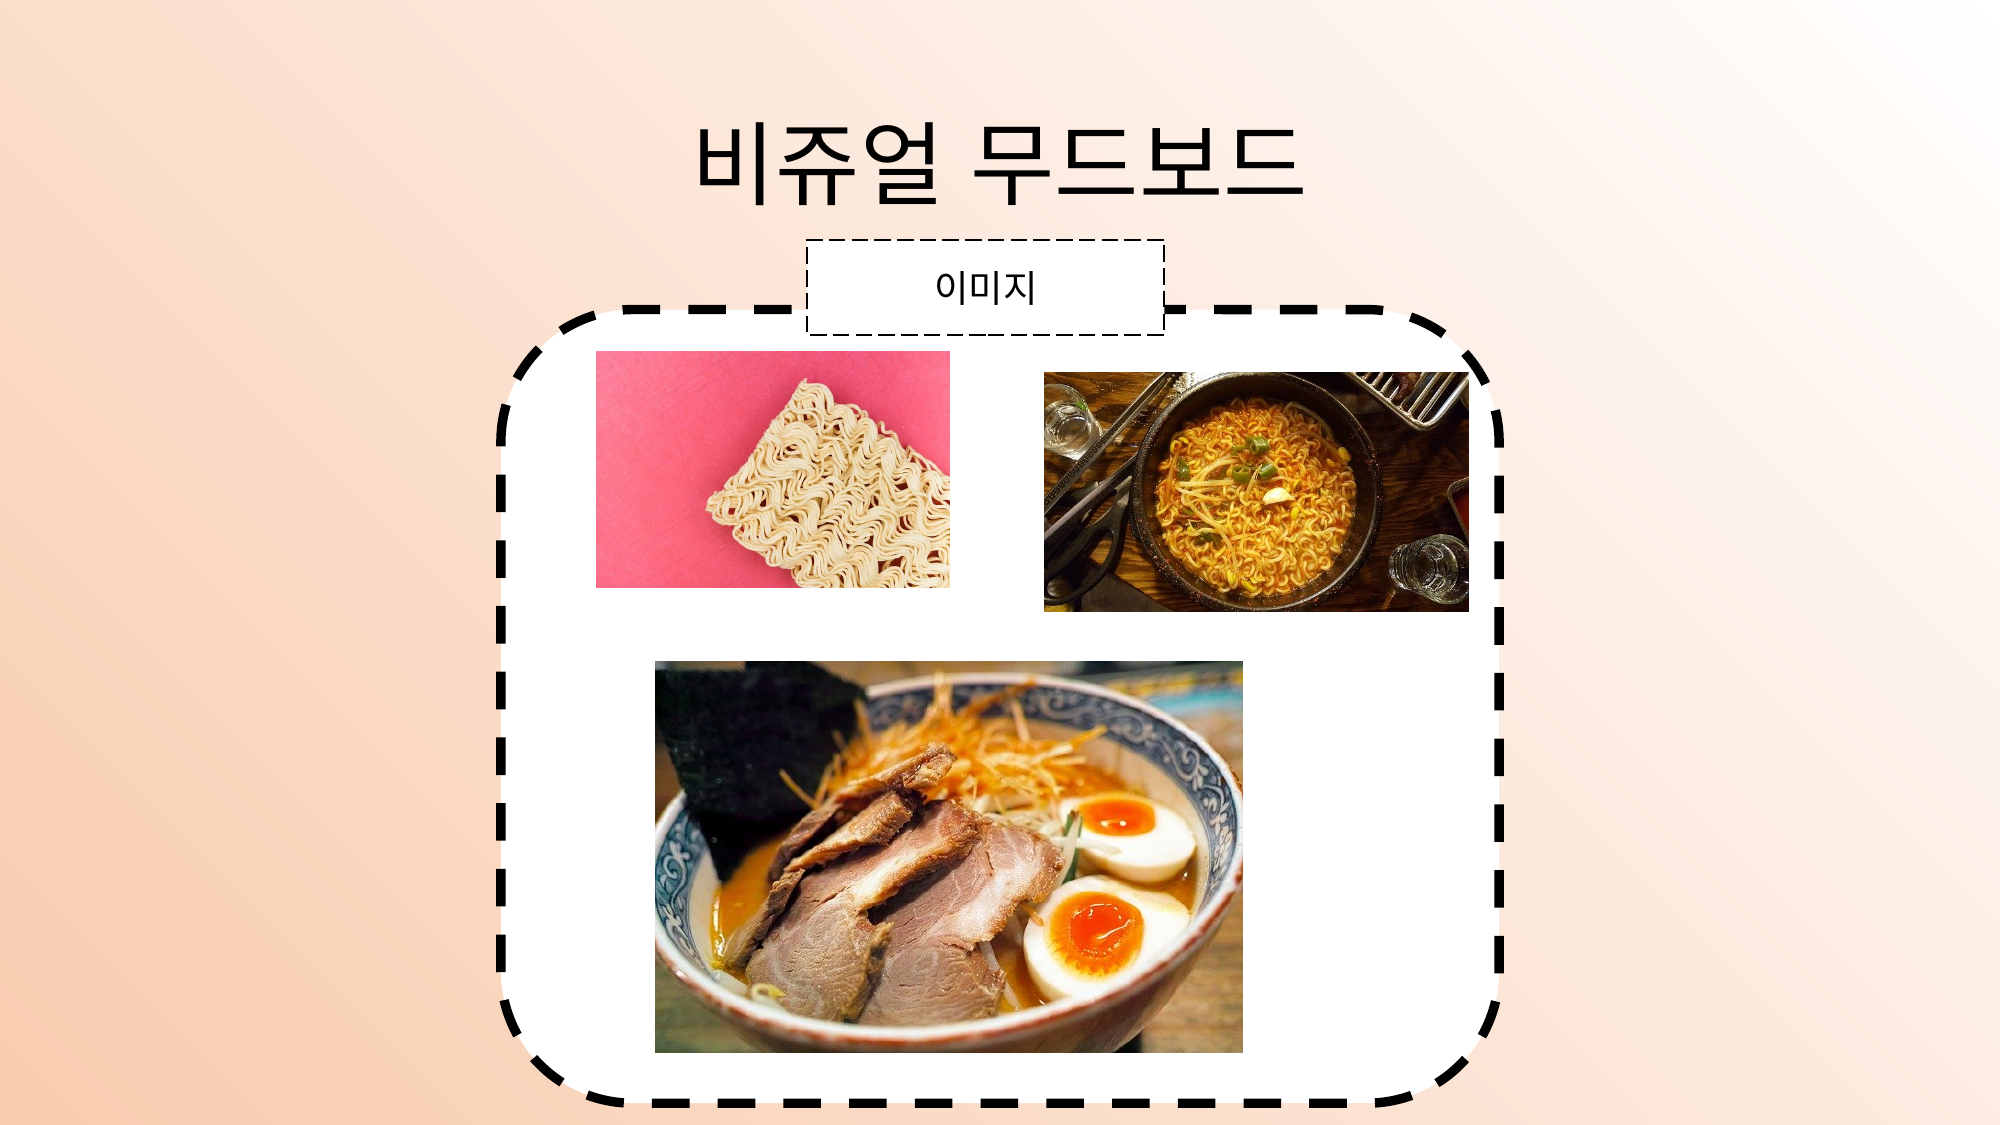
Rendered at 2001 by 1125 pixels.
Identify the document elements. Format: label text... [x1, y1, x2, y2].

title 비쥬얼 무드보드 [137, 59, 1863, 278]
text_box 이미지 [806, 239, 1165, 336]
picture [655, 661, 1243, 1053]
text_box [499, 308, 1501, 1105]
picture [1044, 372, 1469, 612]
picture [595, 351, 950, 588]
